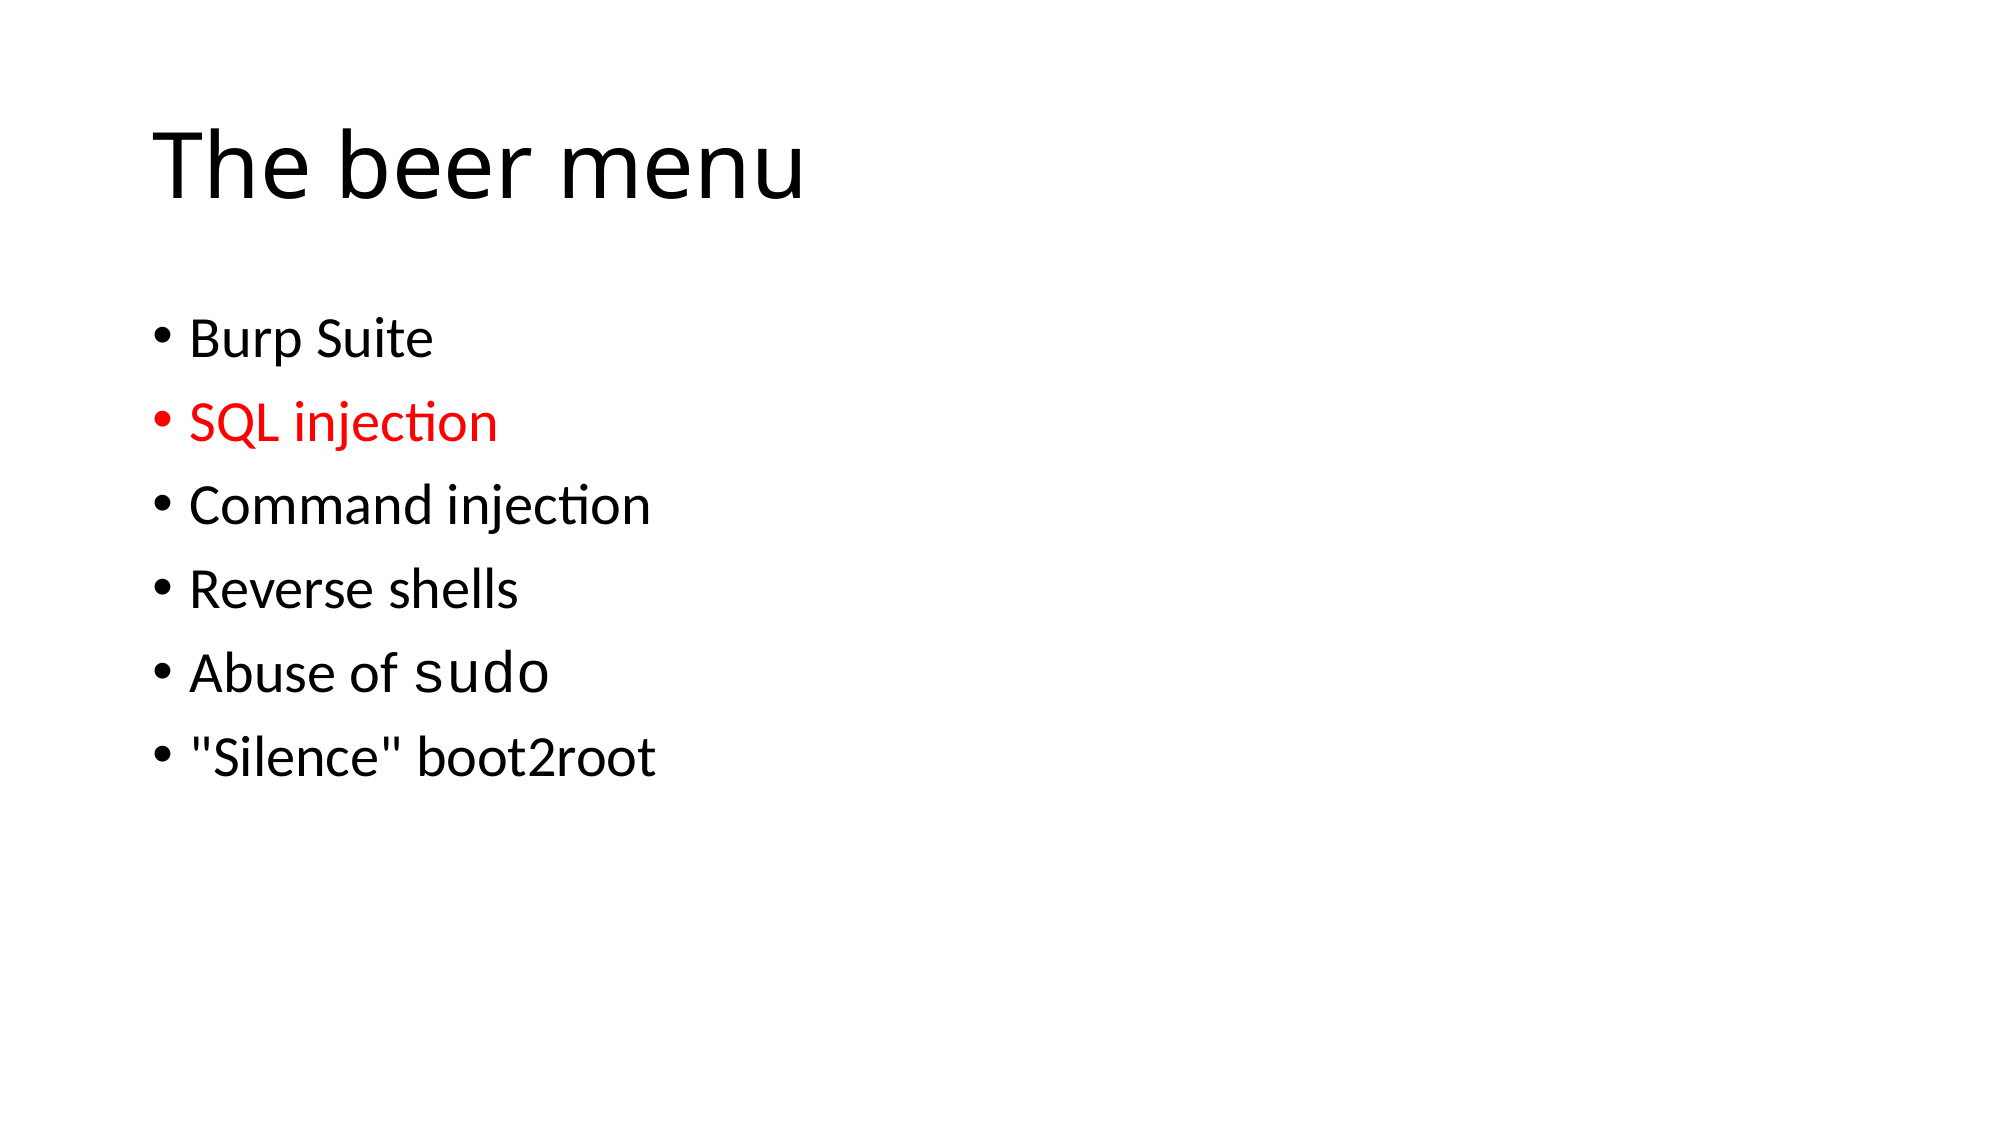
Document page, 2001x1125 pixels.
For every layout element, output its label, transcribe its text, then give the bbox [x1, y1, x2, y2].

list Burp Suite SQL injection Command injection Reverse shells Abuse of sudo "Silence" boot2root [137, 299, 1863, 1014]
title The beer menu [137, 59, 1863, 278]
